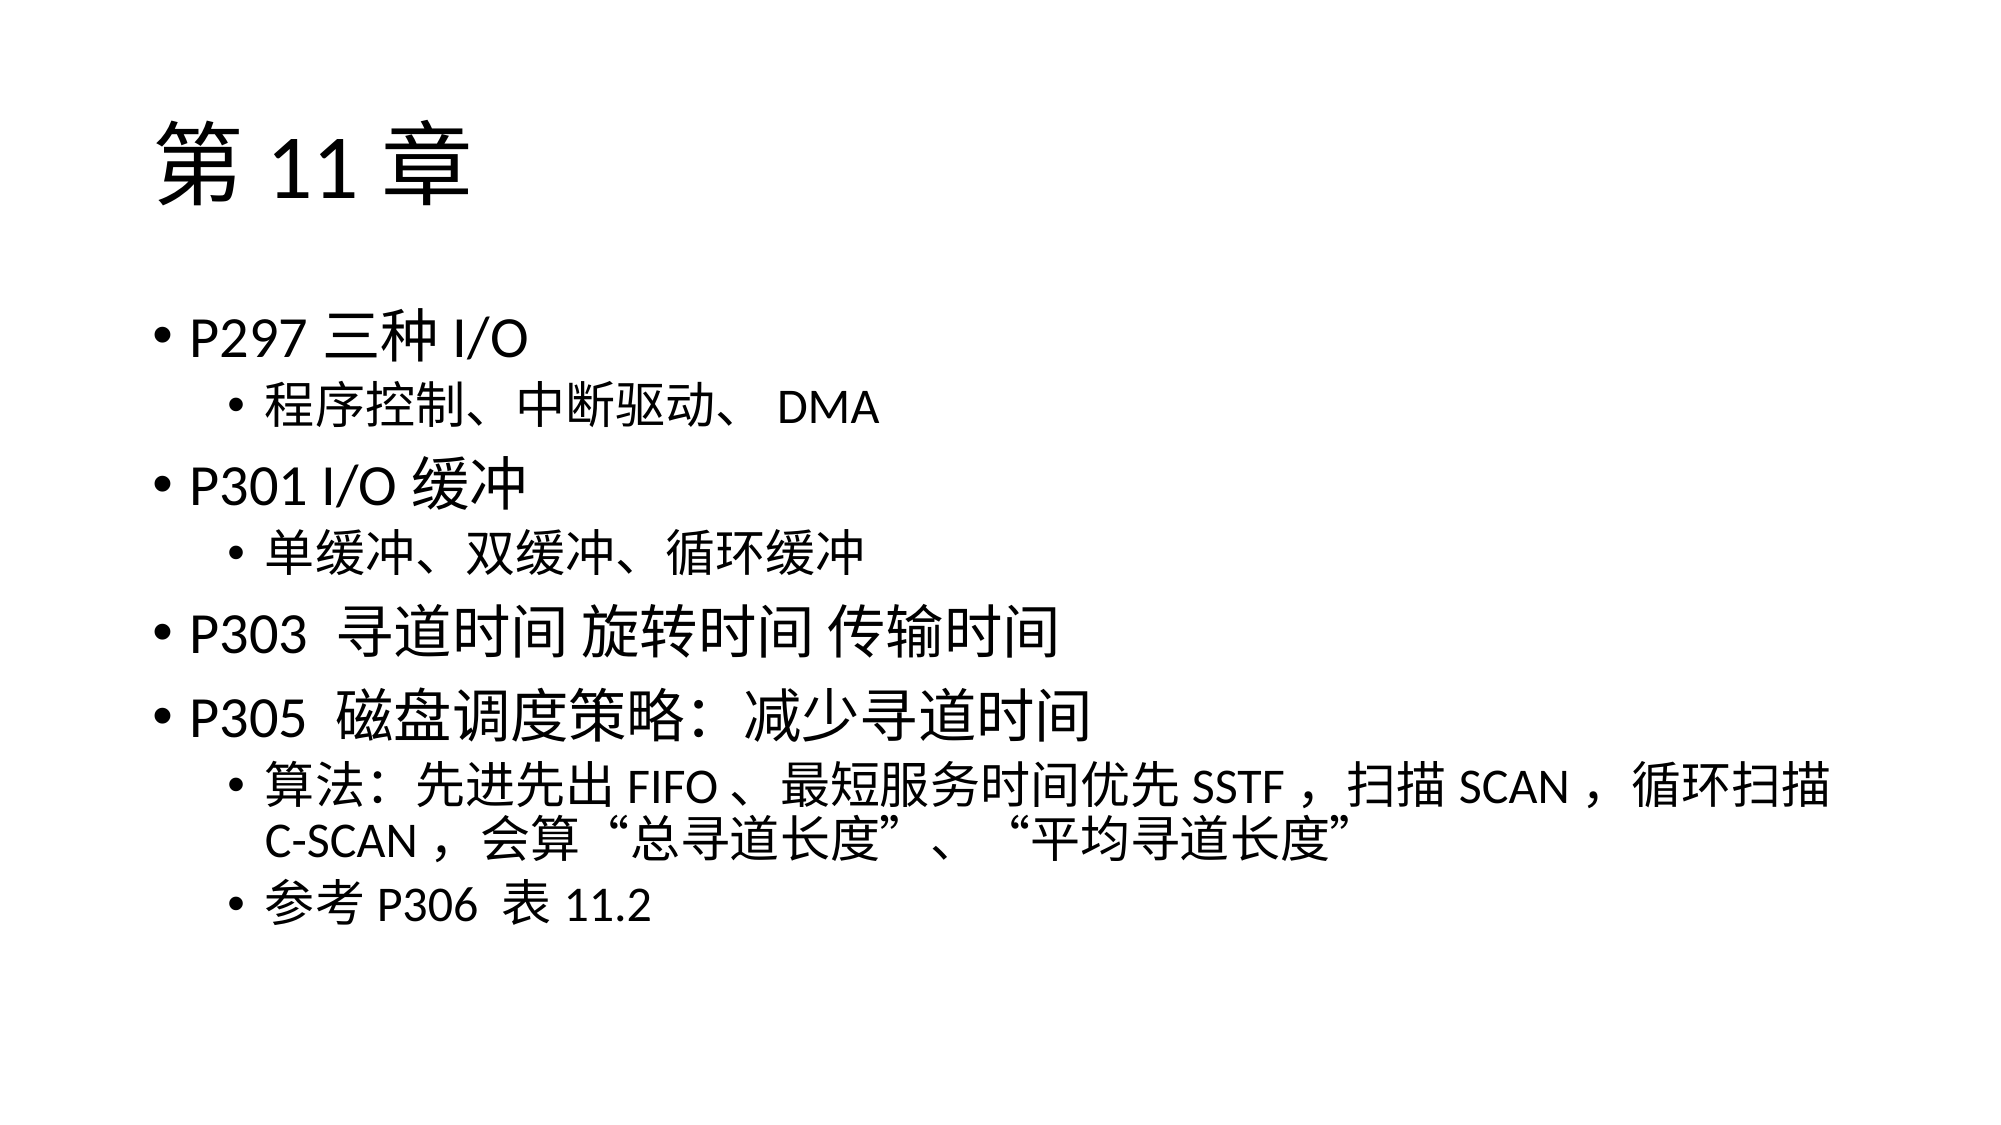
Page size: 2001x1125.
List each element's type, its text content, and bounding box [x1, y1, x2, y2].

list P297三种I/O 程序控制、中断驱动、DMA P301 I/O缓冲 单缓冲、双缓冲、循环缓冲 P303 寻道时间 旋转时间 传输时间 P305 磁盘调度策略：减少寻道时间 算法：先进先出FIFO、最短服务时间优先SSTF，扫描SCAN，循环扫描C-SCAN，会算“总寻道长度”、“平均寻道长度” 参考P306 表11.2 [137, 299, 1863, 1014]
title 第11章 [137, 59, 1863, 278]
